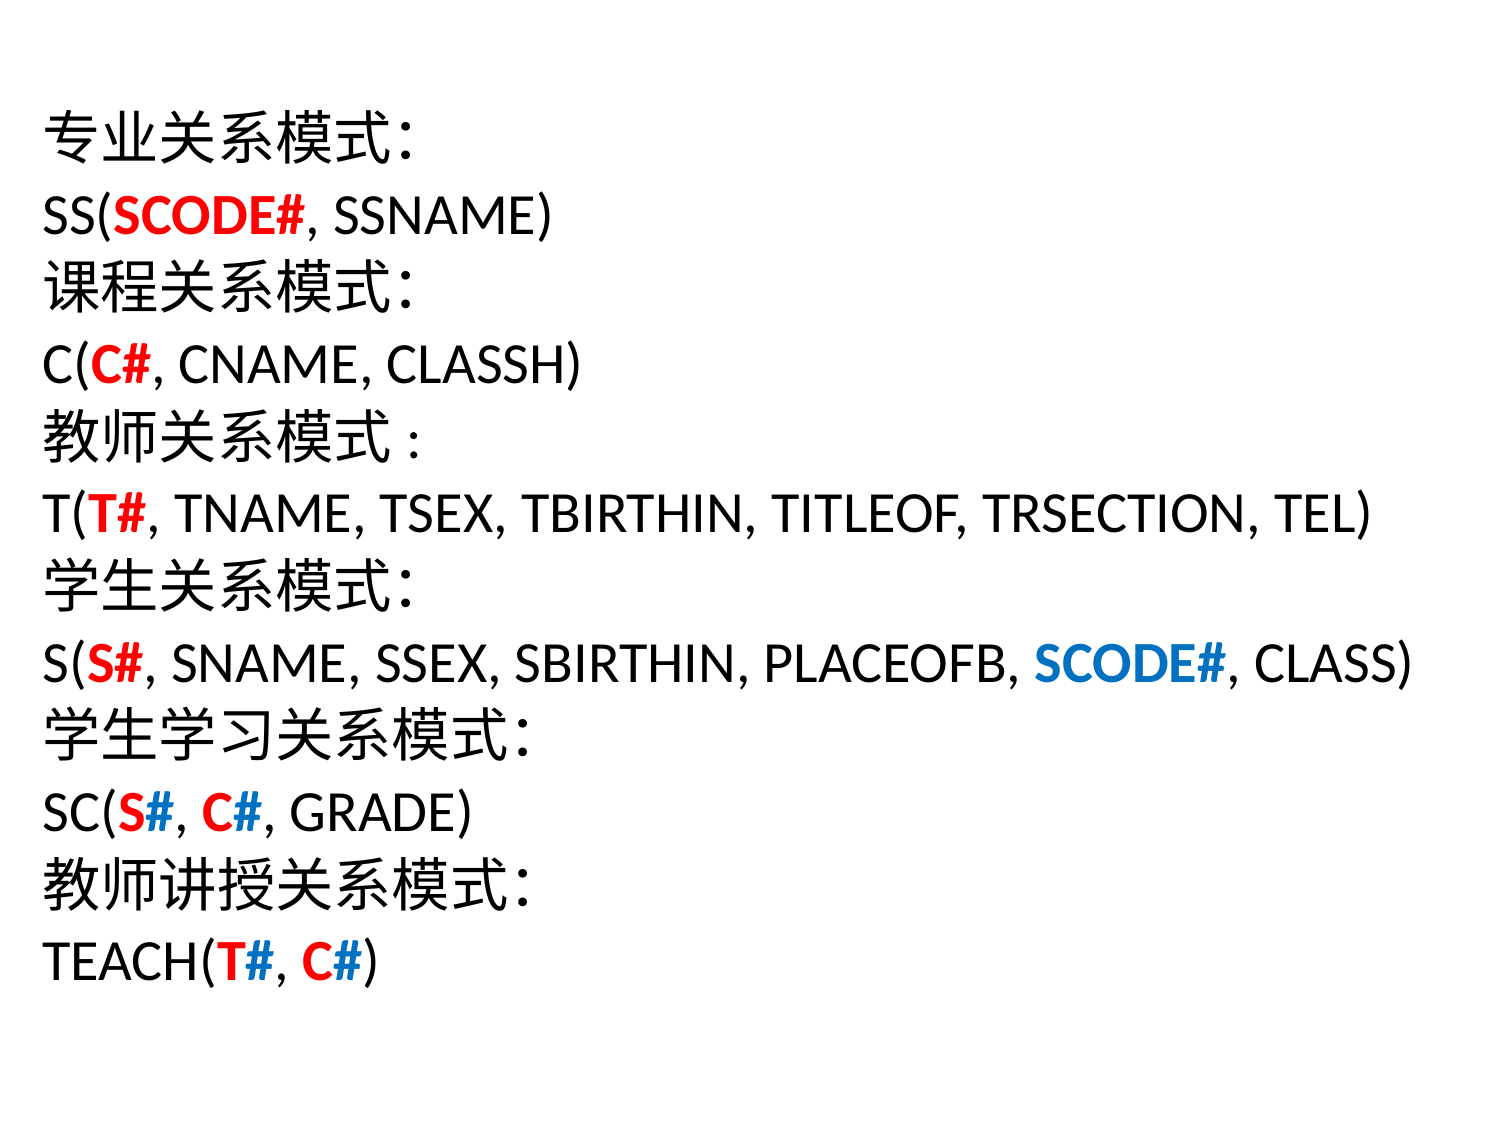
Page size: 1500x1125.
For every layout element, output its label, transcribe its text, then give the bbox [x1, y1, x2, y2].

list 专业关系模式： SS(SCODE#, SSNAME) 课程关系模式： C(C#, CNAME, CLASSH) 教师关系模式: T(T#, TNAME, TSEX, TBIRTHIN, TITLEOF, TRSECTION, TEL) 学生关系模式： S(S#, SNAME, SSEX, SBIRTHIN, PLACEOFB, SCODE#, CLASS) 学生学习关系模式： SC(S#, C#, GRADE) 教师讲授关系模式： TEACH(T#, C#) [27, 101, 1490, 1125]
